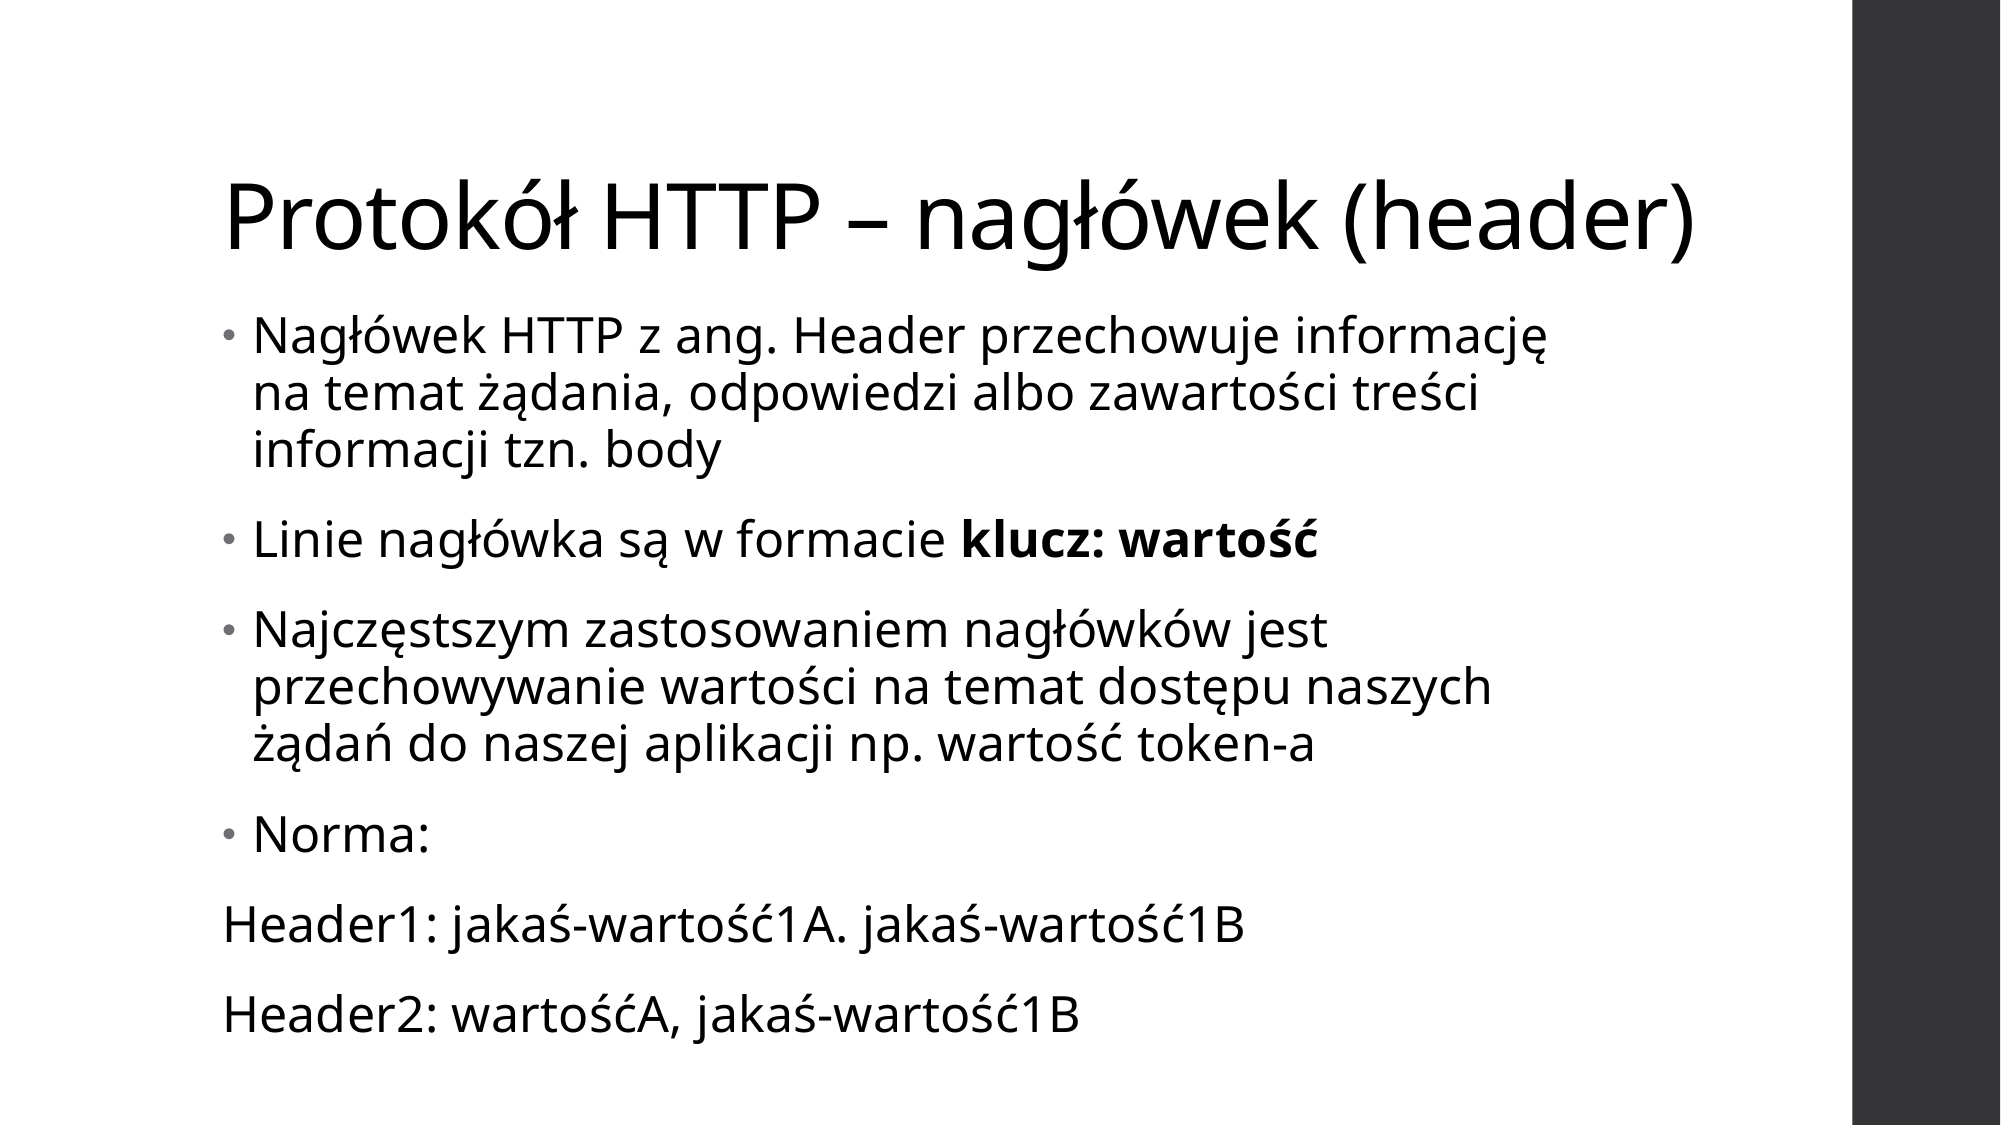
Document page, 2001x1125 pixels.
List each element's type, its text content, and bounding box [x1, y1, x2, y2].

list Nagłówek HTTP z ang. Header przechowuje informację na temat żądania, odpowiedzi albo zawartości treści informacji tzn. body Linie nagłówka są w formacie klucz: wartość Najczęstszym zastosowaniem nagłówków jest przechowywanie wartości na temat dostępu naszych żądań do naszej aplikacji np. wartość token-a Norma: Header1: jakaś-wartość1A. jakaś-wartość1B Header2: wartośćA, jakaś-wartość1B [206, 299, 1617, 1014]
title Protokół HTTP – nagłówek (header) [206, 60, 1797, 278]
